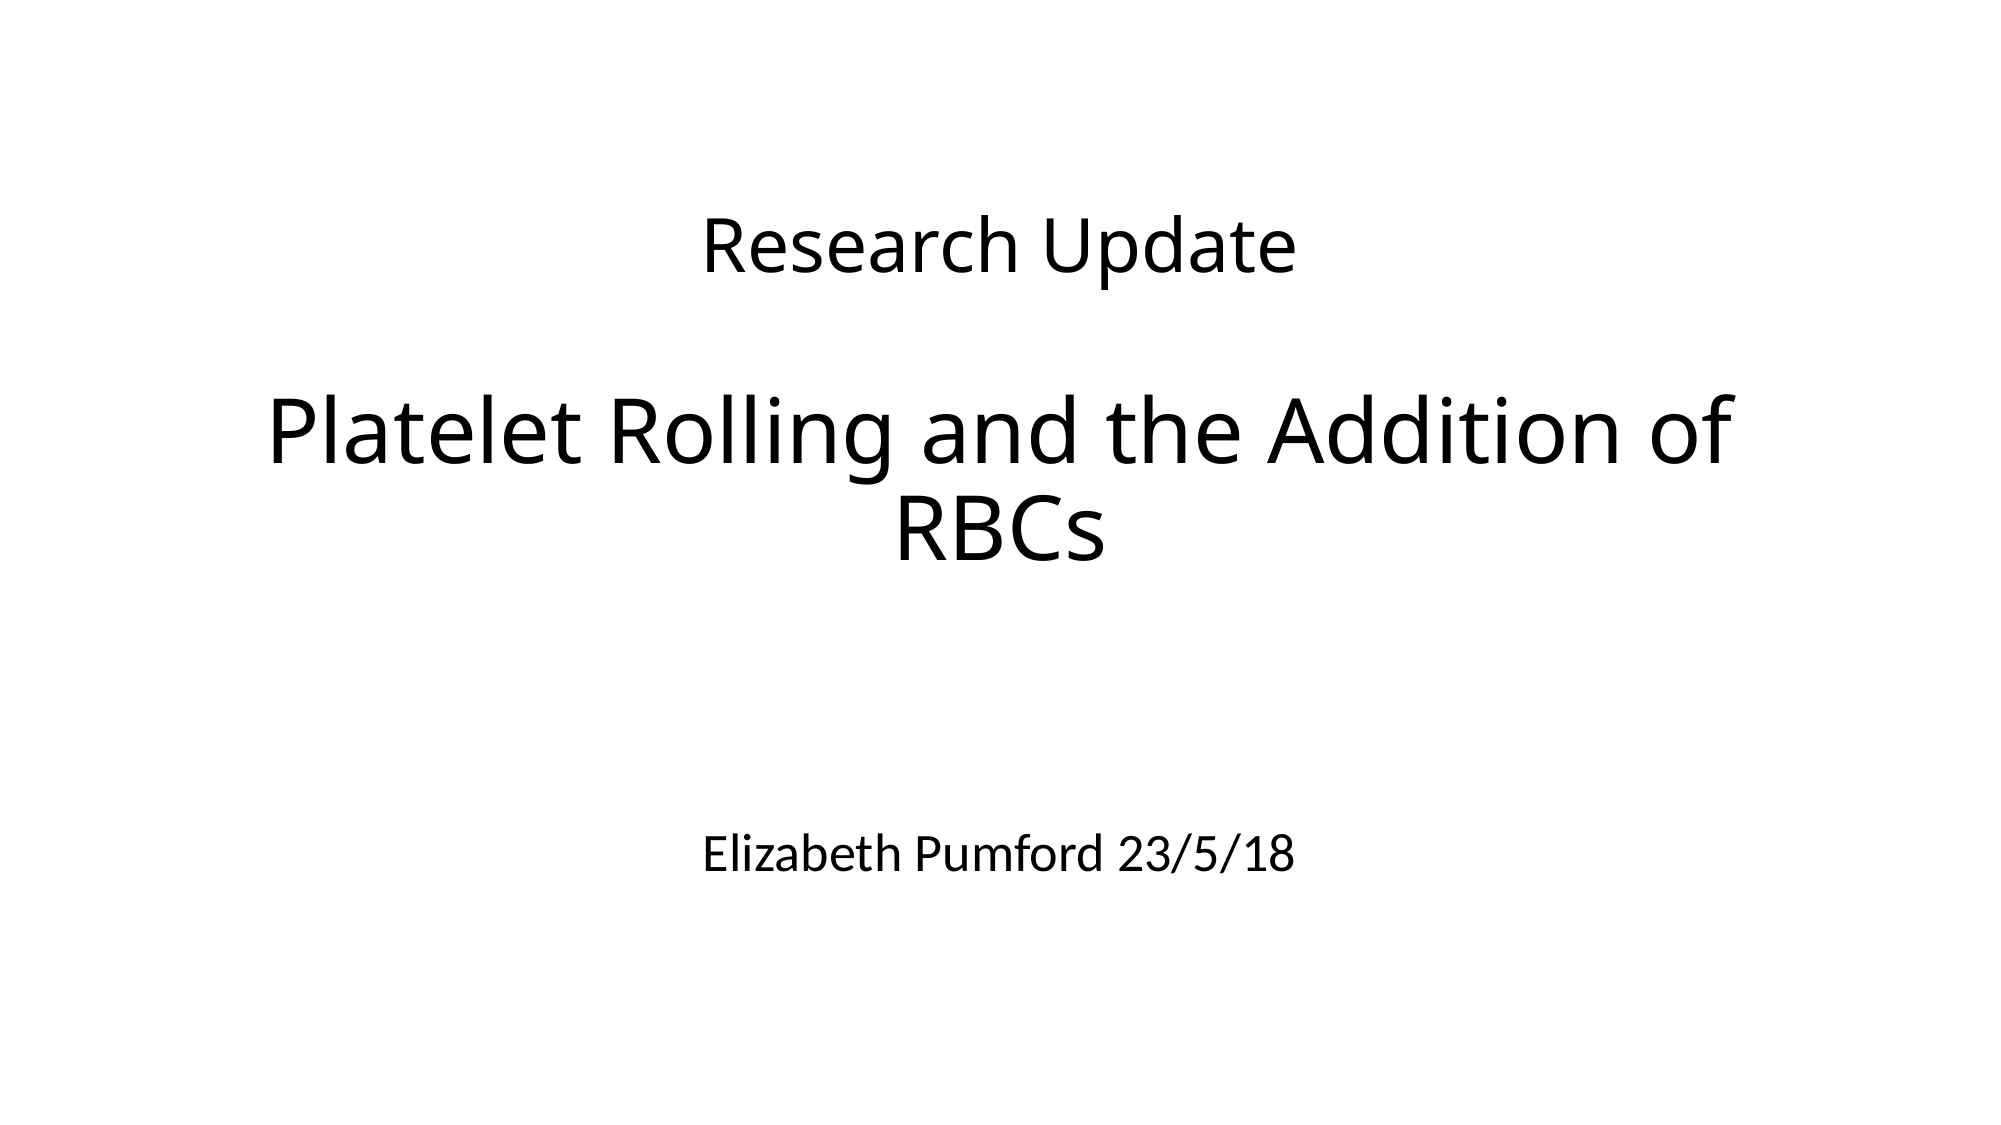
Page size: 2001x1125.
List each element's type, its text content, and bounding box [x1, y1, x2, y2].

subtitle Elizabeth Pumford 23/5/18 [249, 817, 1750, 967]
title Research Update Platelet Rolling and the Addition of RBCs [249, 195, 1750, 588]
